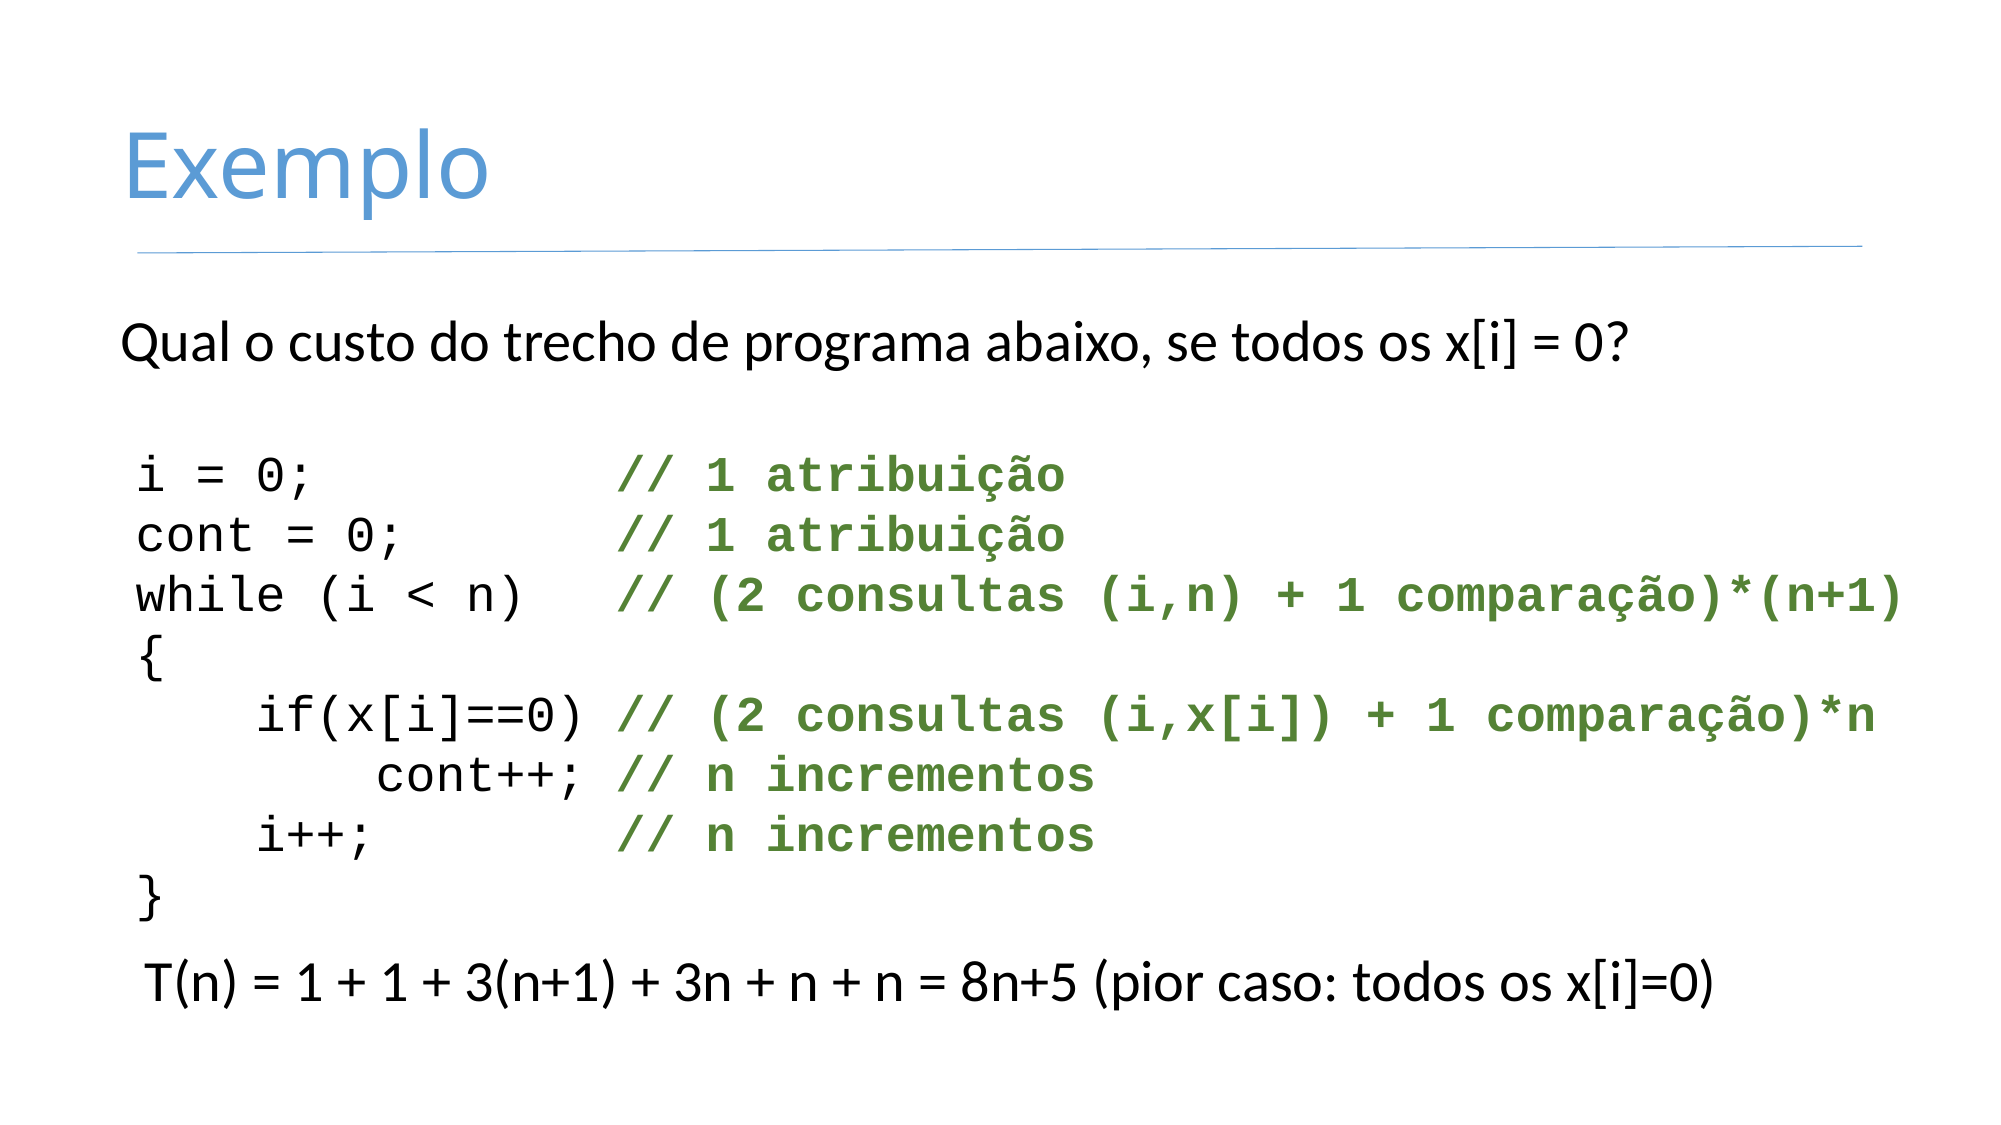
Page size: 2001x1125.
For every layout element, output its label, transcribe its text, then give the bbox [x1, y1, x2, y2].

title Exemplo [106, 59, 1863, 278]
text_box i = 0; // 1 atribuição cont = 0; // 1 atribuição while (i < n) // (2 consultas (i,n) + 1 comparação)*(n+1) { if(x[i]==0) // (2 consultas (i,x[i]) + 1 comparação)*n cont++; // n incrementos i++; // n incrementos } [120, 434, 1935, 929]
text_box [137, 246, 1863, 253]
text_box Qual o custo do trecho de programa abaixo, se todos os x[i] = 0? [105, 295, 1814, 381]
text_box T(n) = 1 + 1 + 3(n+1) + 3n + n + n = 8n+5 (pior caso: todos os x[i]=0) [129, 935, 1879, 1021]
